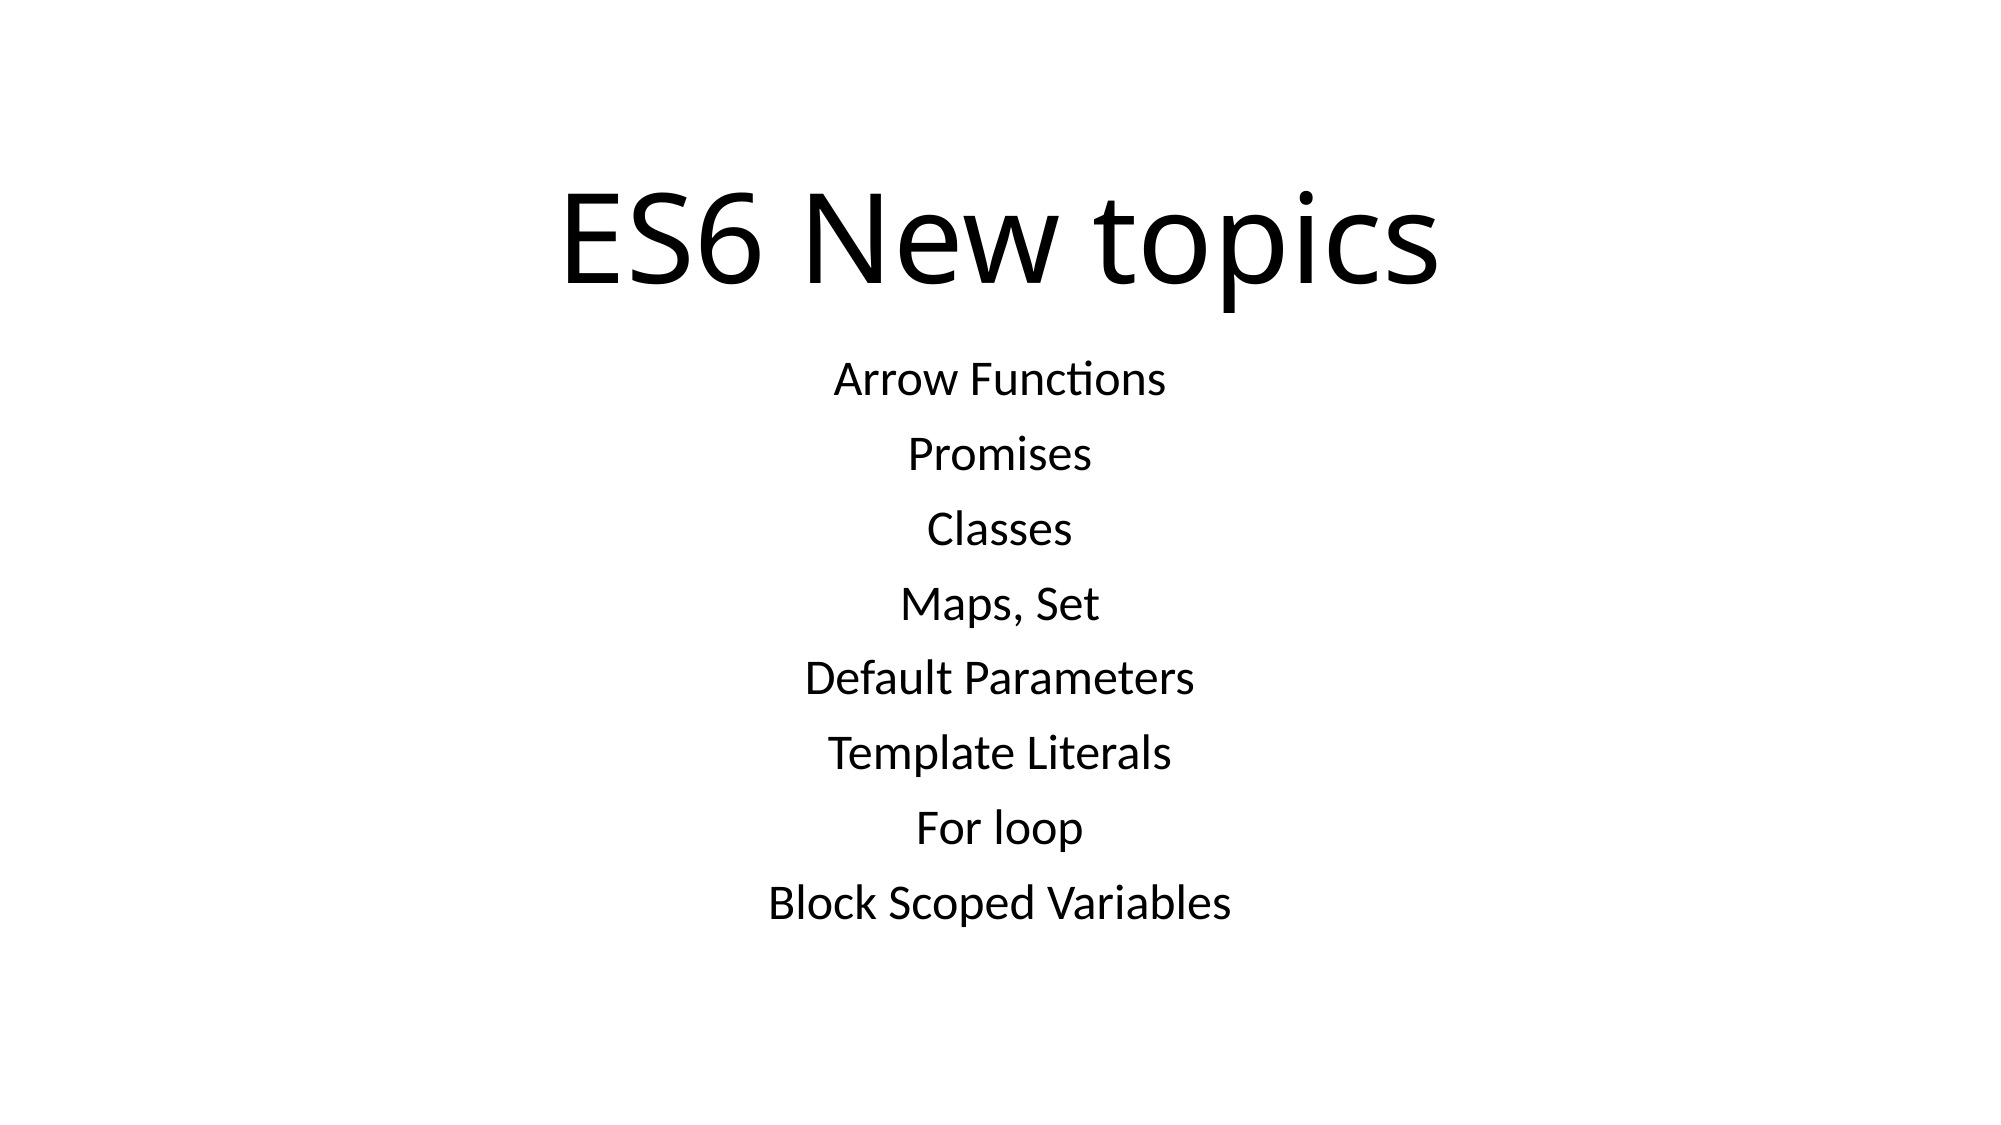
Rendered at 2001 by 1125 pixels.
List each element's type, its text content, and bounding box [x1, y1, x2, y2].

subtitle Arrow Functions Promises Classes Maps, Set Default Parameters Template Literals For loop Block Scoped Variables [249, 344, 1750, 1062]
title ES6 New topics [249, 69, 1750, 318]
